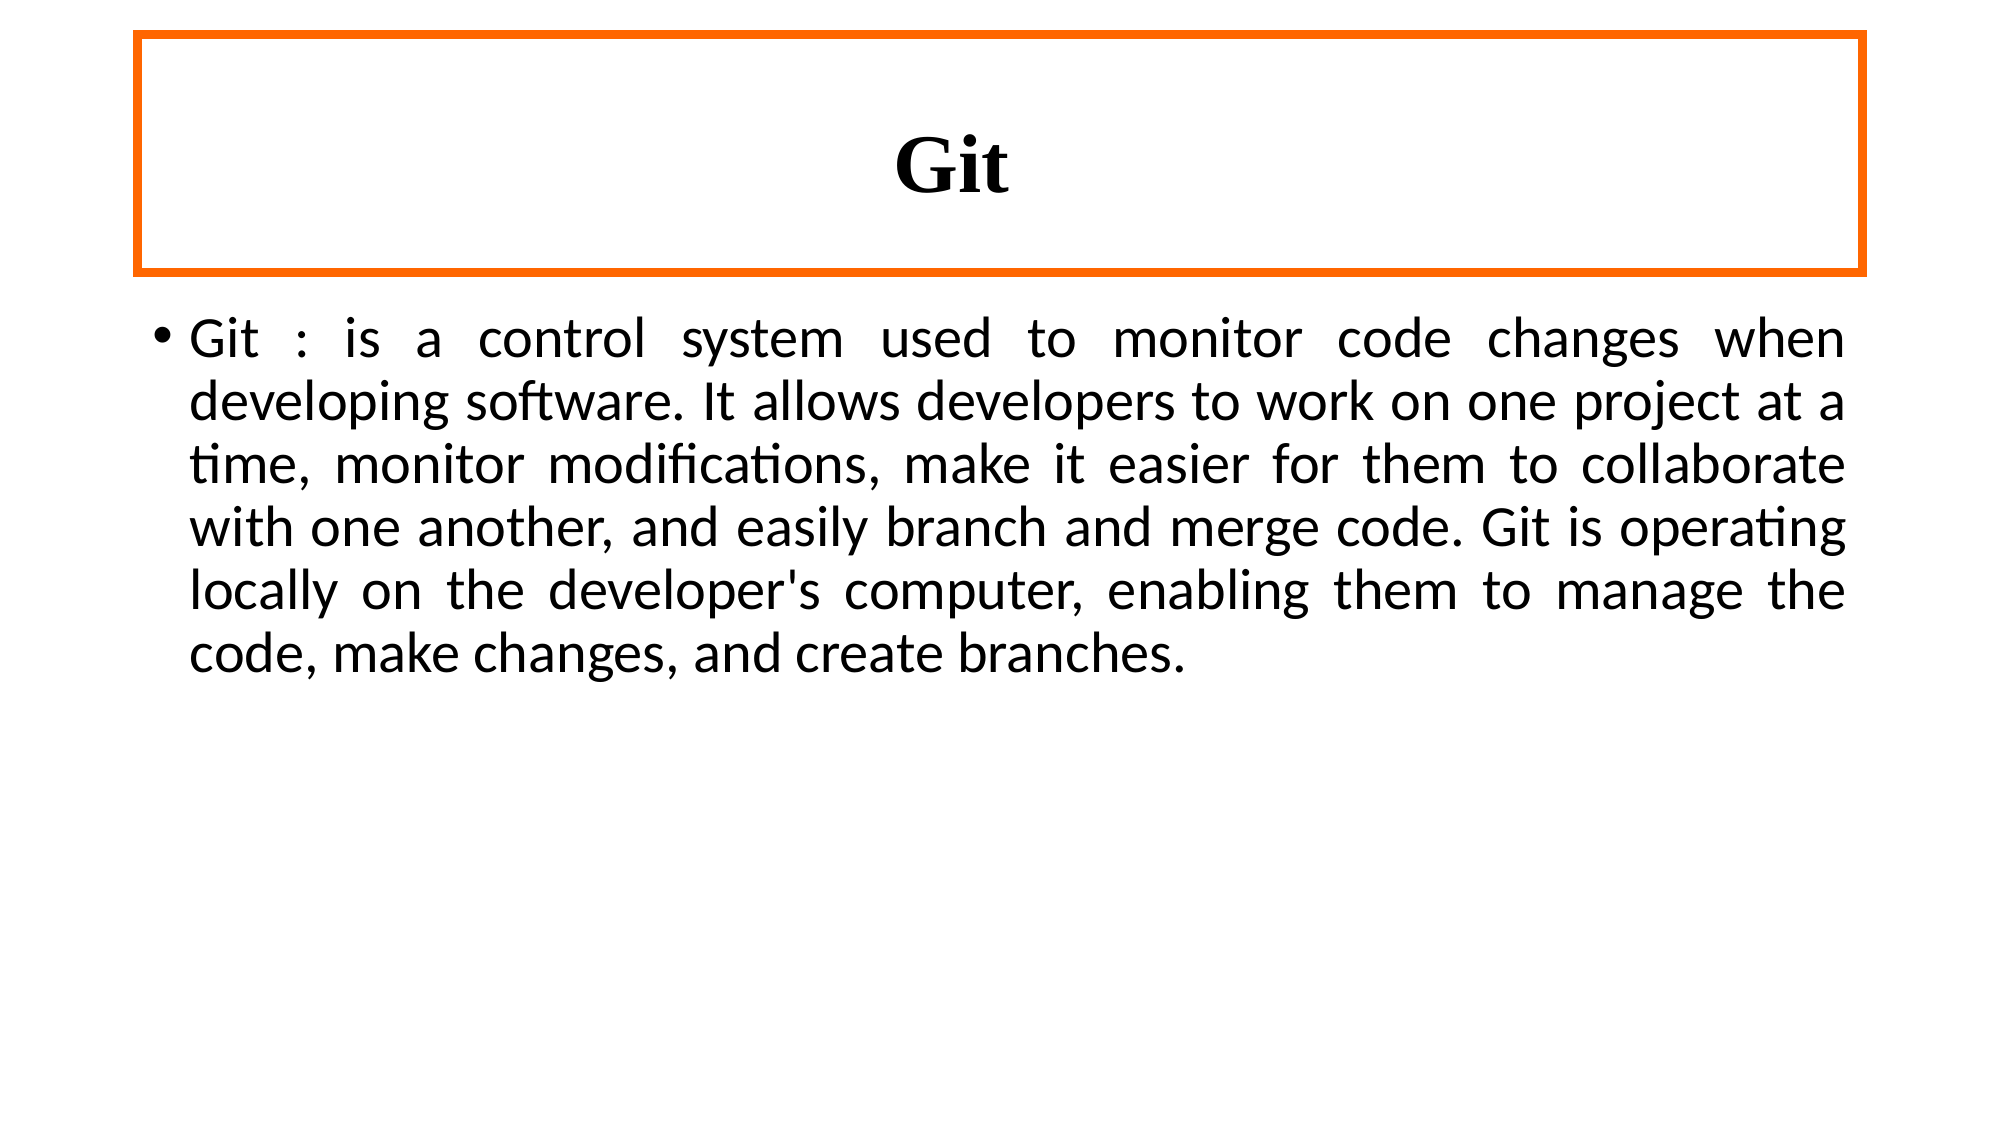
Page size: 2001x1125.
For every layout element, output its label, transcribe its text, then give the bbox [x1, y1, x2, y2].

text_box Git [279, 101, 1625, 217]
text_box [136, 34, 1863, 273]
list Git : is a control system used to monitor code changes when developing software. It allows developers to work on one project at a time, monitor modifications, make it easier for them to collaborate with one another, and easily branch and merge code. Git is operating locally on the developer's computer, enabling them to manage the code, make changes, and create branches. [137, 299, 1863, 1014]
